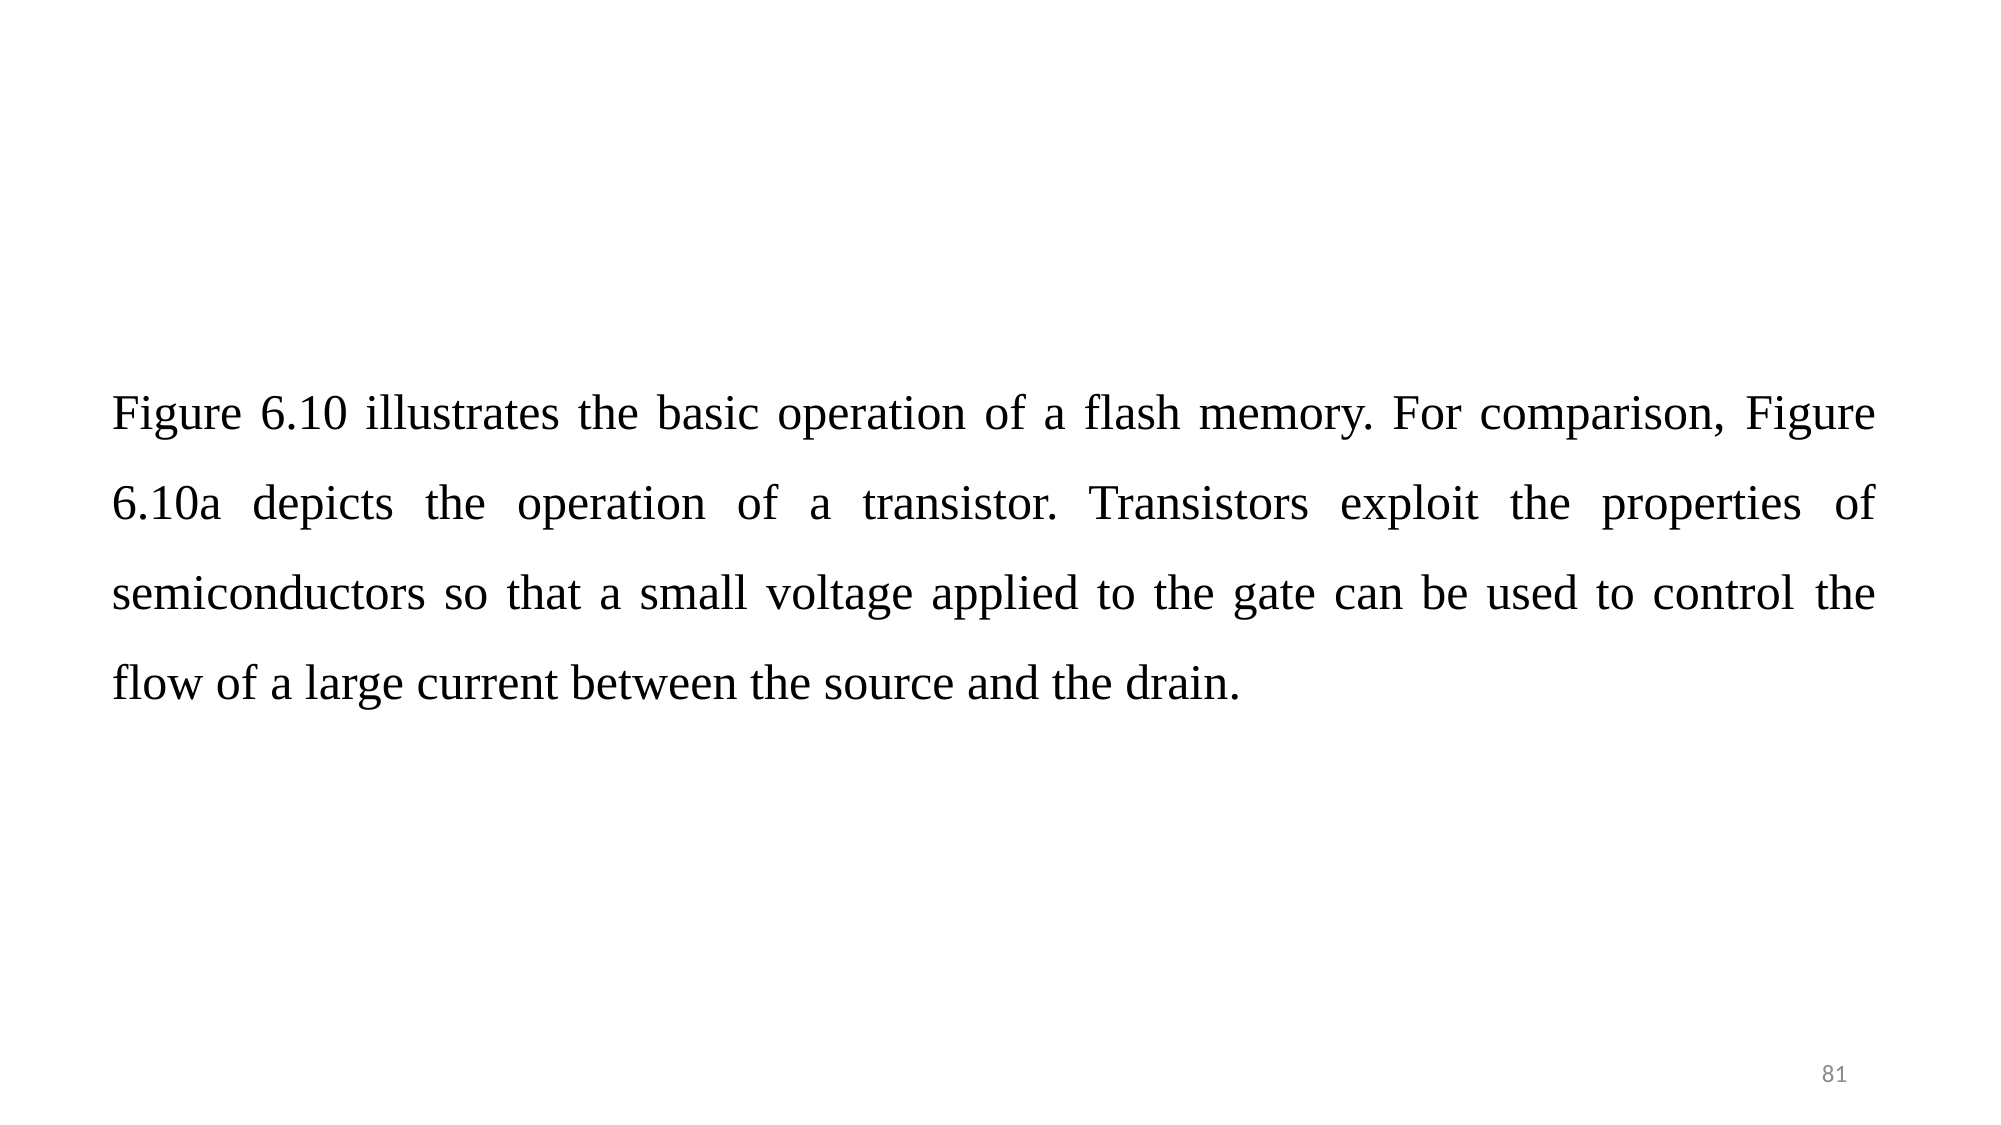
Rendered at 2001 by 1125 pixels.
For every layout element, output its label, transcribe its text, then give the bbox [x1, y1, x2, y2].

slide_number 81 [1412, 1042, 1863, 1103]
text_box Figure 6.10 illustrates the basic operation of a flash memory. For comparison, Figure 6.10a depicts the operation of a transistor. Transistors exploit the properties of semiconductors so that a small voltage applied to the gate can be used to control the flow of a large current between the source and the drain. [97, 342, 1891, 717]
